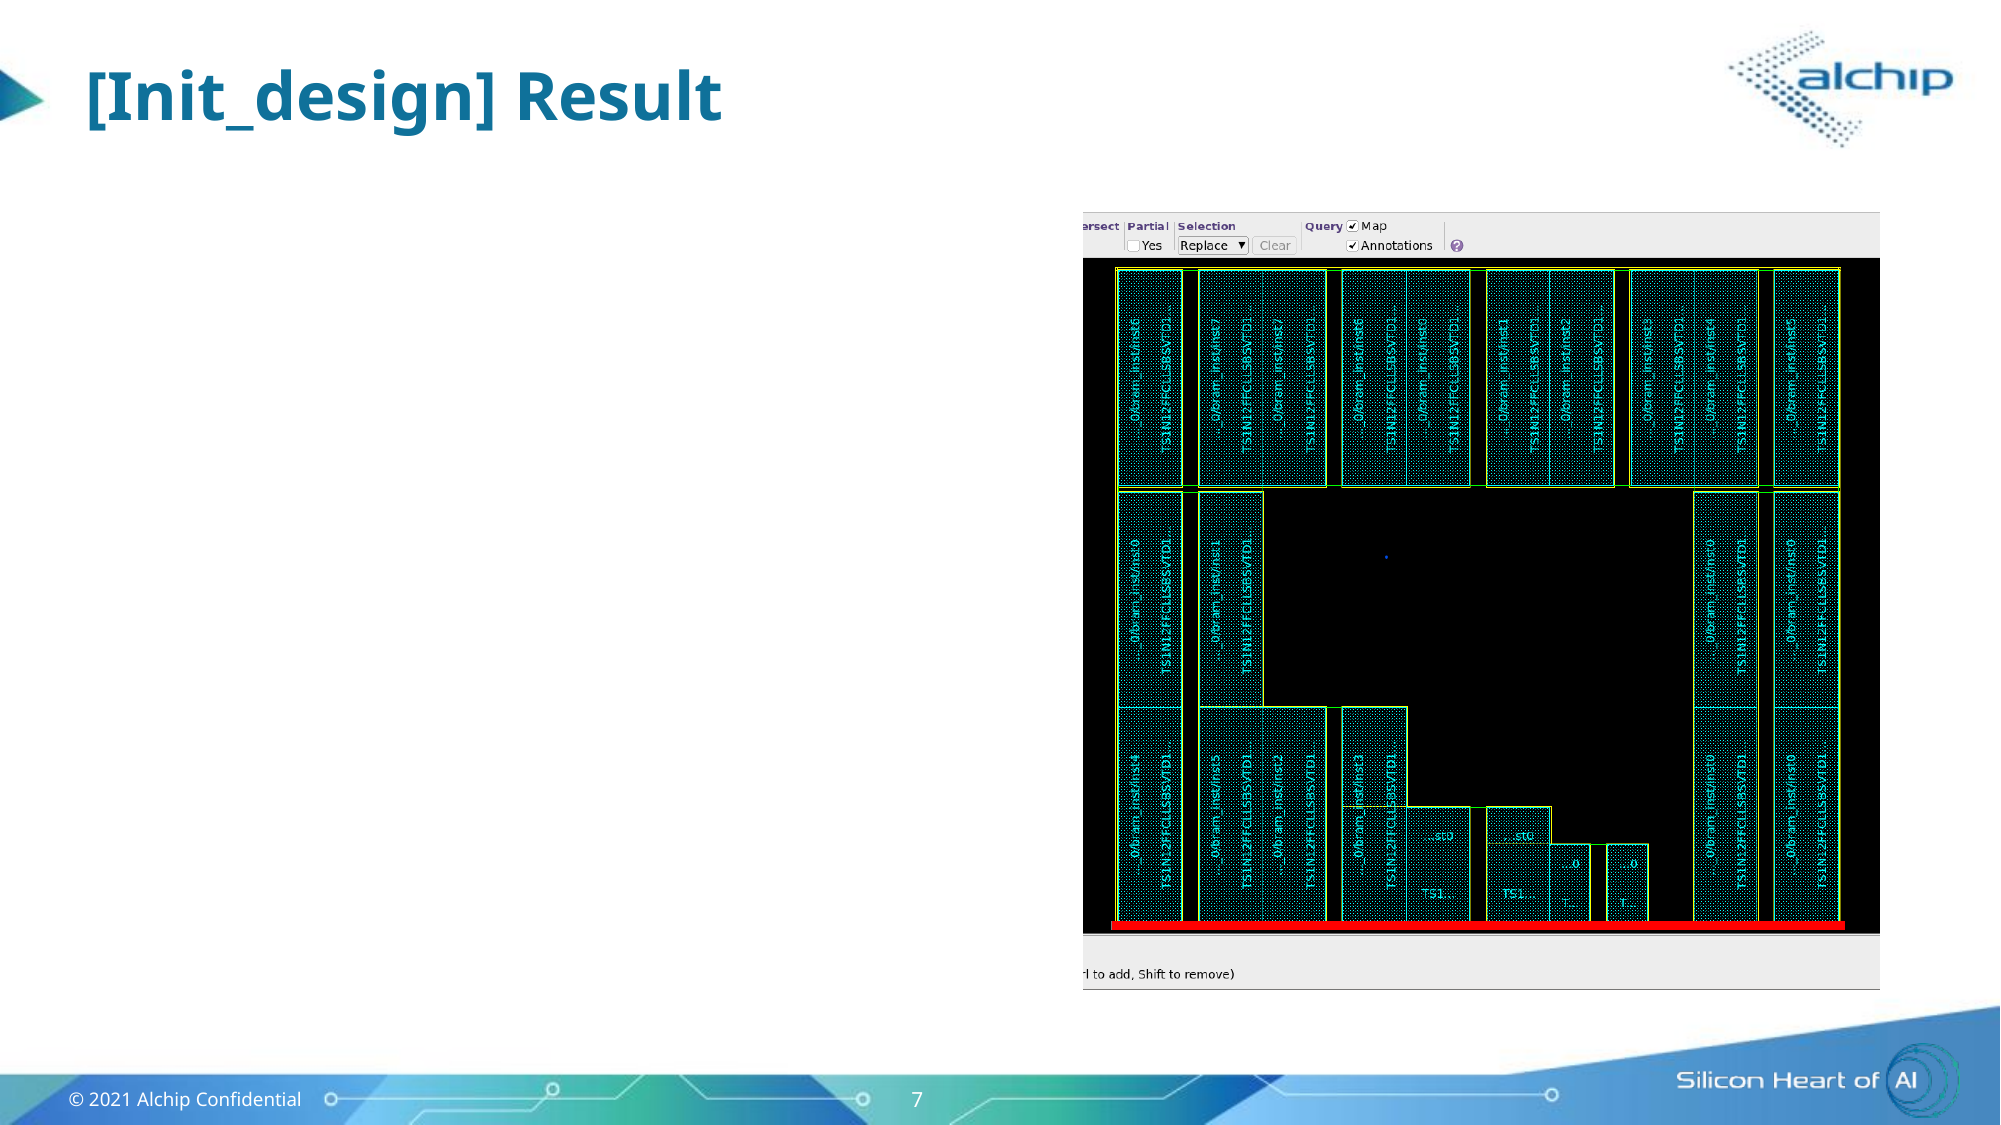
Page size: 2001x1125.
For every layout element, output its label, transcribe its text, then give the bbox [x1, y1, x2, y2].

list [Init_design] Result [70, 50, 1713, 147]
picture [0, 0, 2000, 1125]
